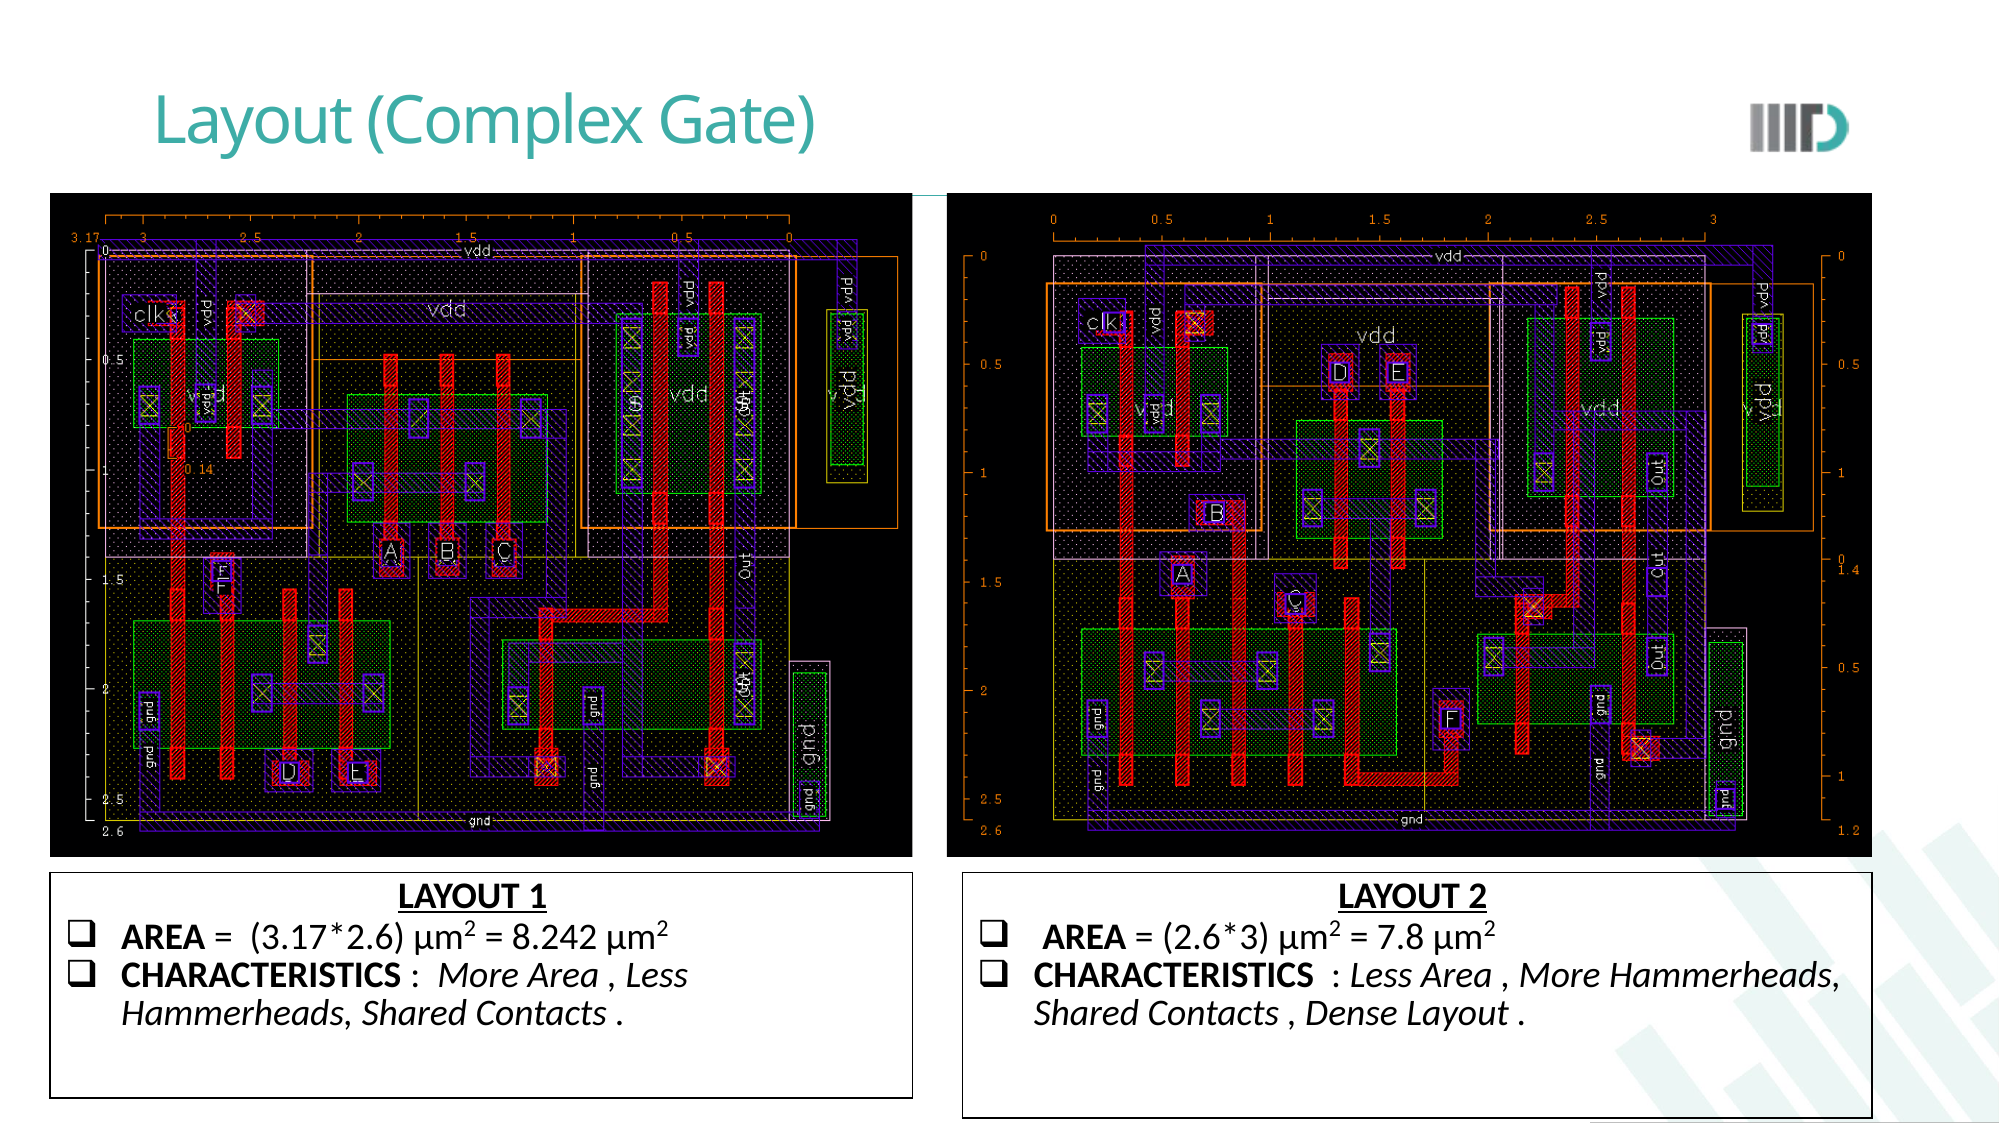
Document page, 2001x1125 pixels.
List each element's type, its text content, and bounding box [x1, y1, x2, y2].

title Layout (Complex Gate) [150, 74, 1738, 265]
picture [1744, 91, 1859, 165]
table_header LAYOUT 1 AREA = (3.17*2.6) µm2 = 8.242 µm2 CHARACTERISTICS : More Area , Less Hammerheads, Shared Contacts . [51, 873, 912, 1097]
picture [49, 193, 913, 857]
table_header LAYOUT 2 AREA = (2.6*3) µm2 = 7.8 µm2 CHARACTERISTICS : Less Area , More Hammerheads, Shared Contacts , Dense Layout . [963, 873, 1871, 1117]
picture [946, 193, 2000, 1125]
